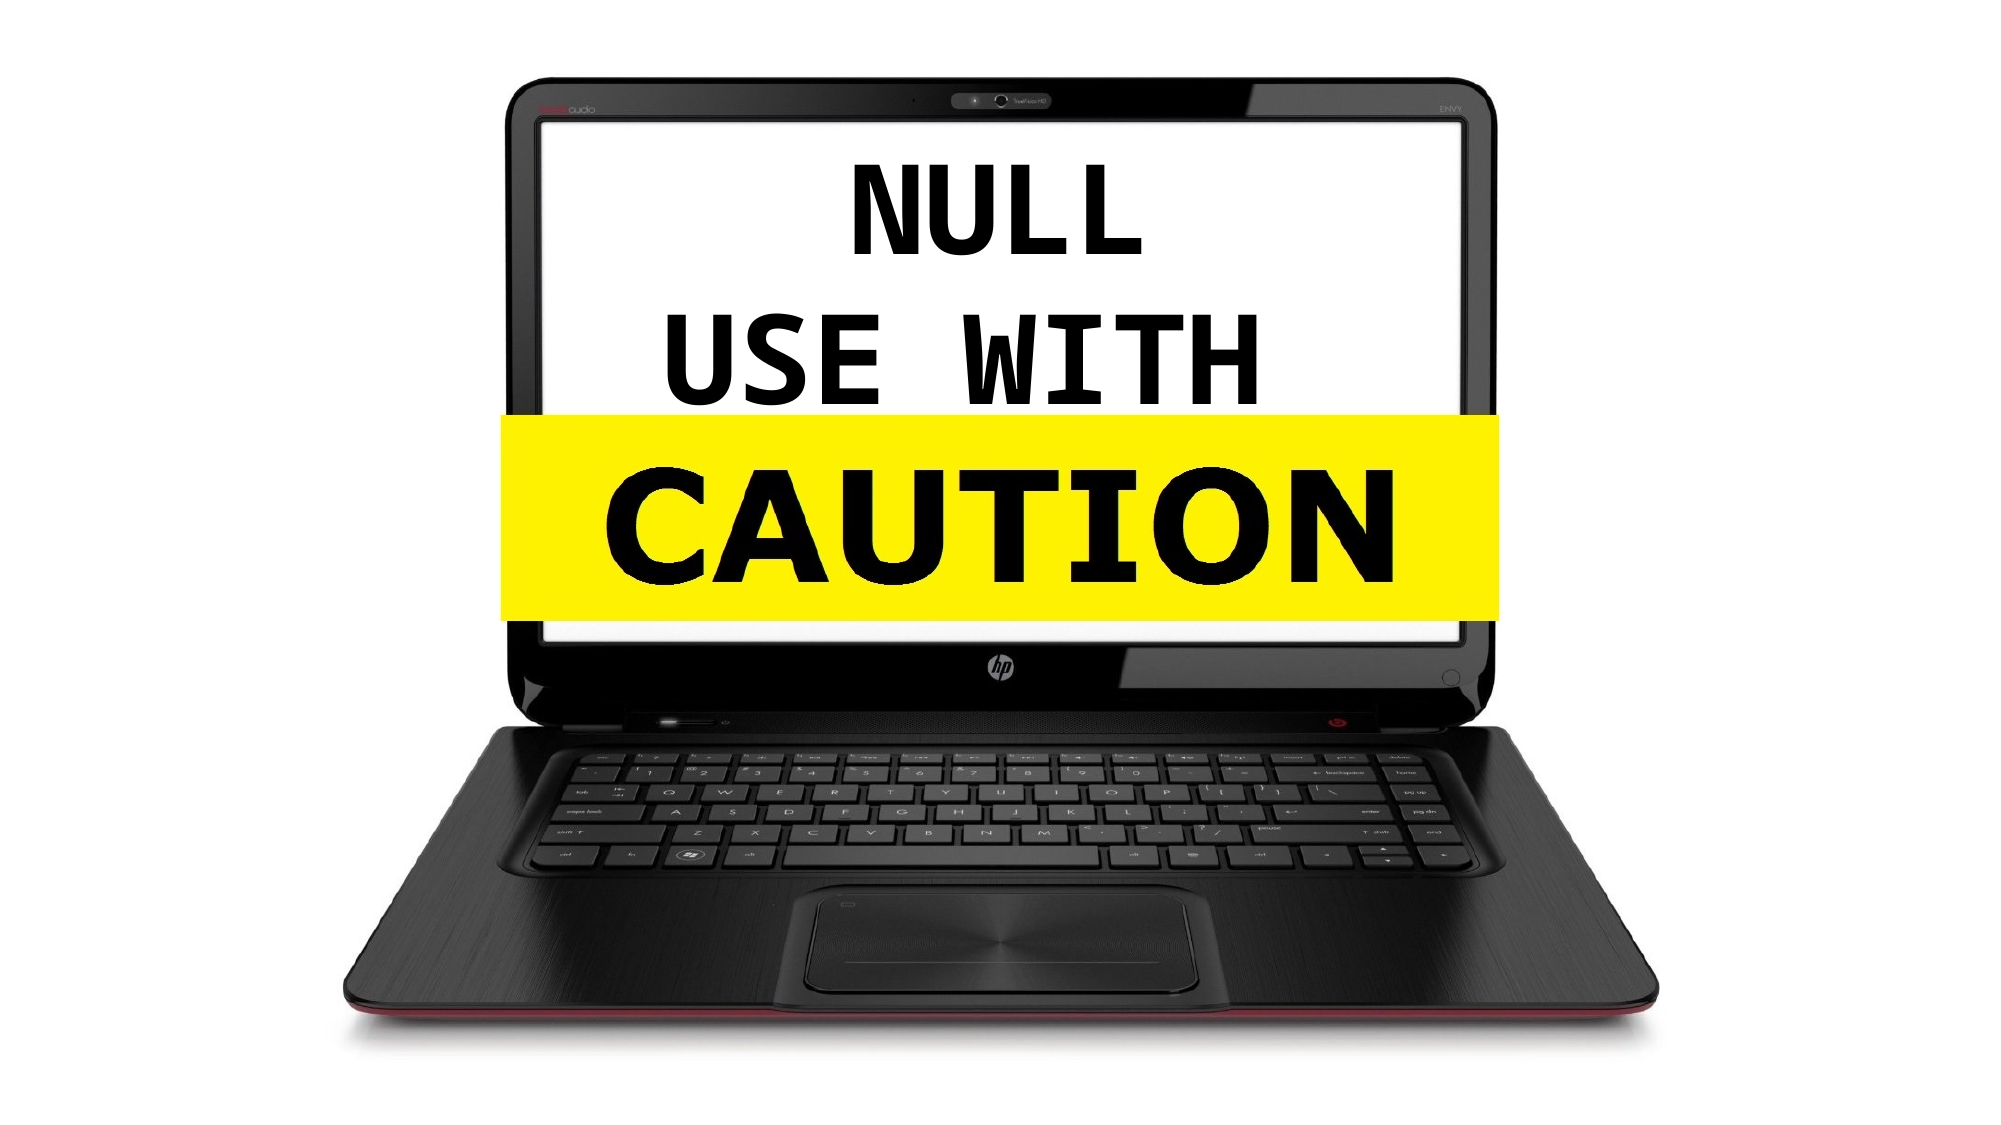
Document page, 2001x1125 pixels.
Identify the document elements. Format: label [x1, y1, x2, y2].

picture [307, 0, 1693, 1125]
